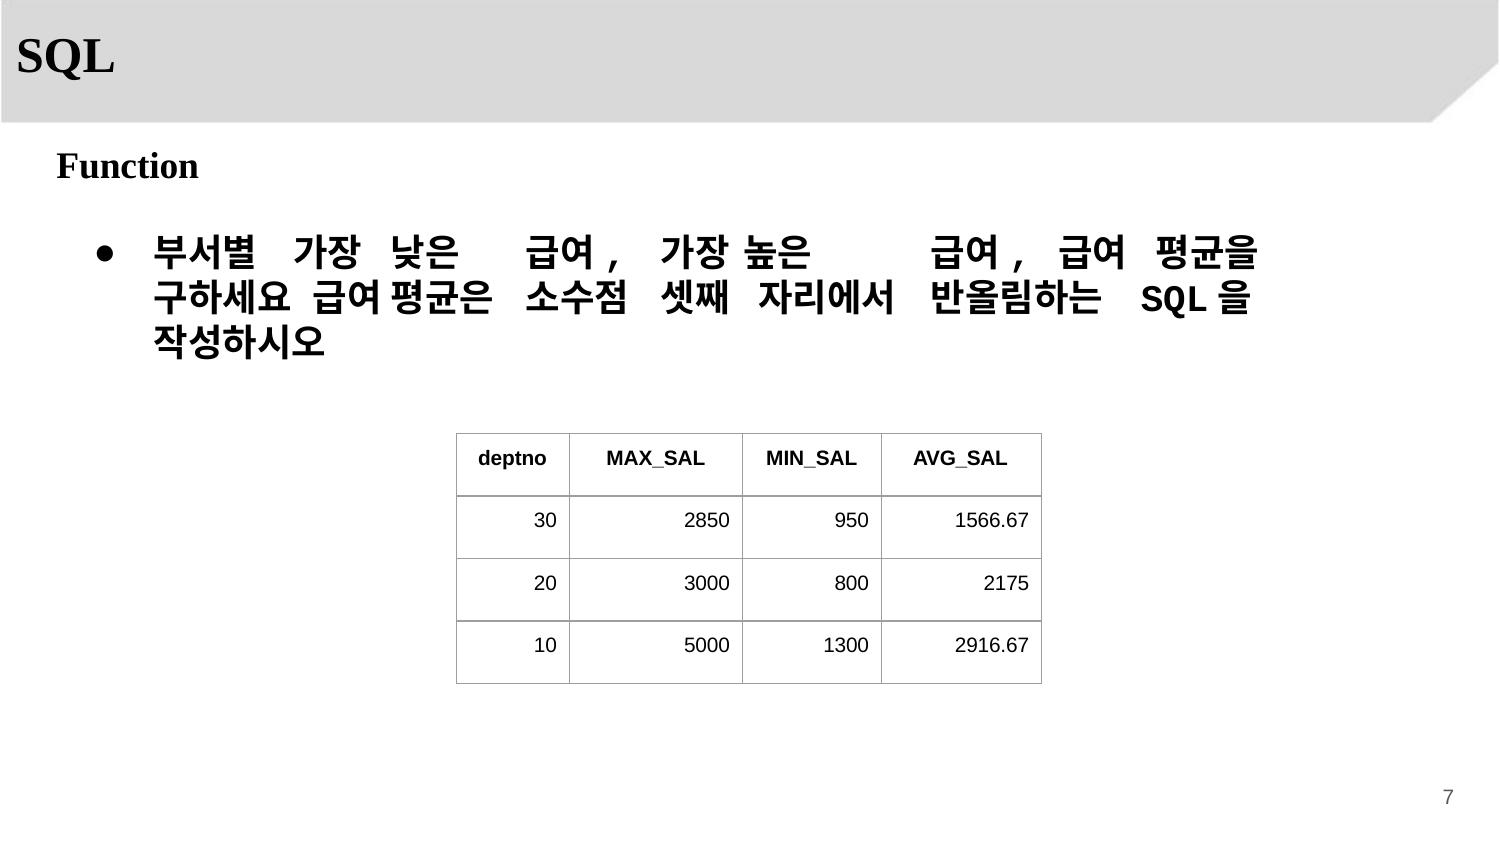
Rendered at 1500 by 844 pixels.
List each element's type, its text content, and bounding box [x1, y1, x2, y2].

text_box SQL Function 부서별 가장 낮은 급여, 가장 높은 급여, 급여 평균을 구하세요 급여 평균은 소수점 셋째 자리에서 반올림하는 SQL을 작성하시오 [14, 20, 1319, 364]
table_cell 1566.67 [882, 497, 1041, 558]
table_cell 10 [457, 622, 569, 683]
table_cell 5000 [570, 622, 742, 683]
table_cell 30 [457, 497, 569, 558]
table_cell 950 [743, 497, 881, 558]
table_cell 1300 [743, 622, 881, 683]
table_cell 3000 [570, 559, 742, 620]
table_cell 2916.67 [882, 622, 1041, 683]
table_header MAX_SAL [570, 434, 742, 495]
table_cell 2175 [882, 559, 1041, 620]
table_cell 2850 [570, 497, 742, 558]
picture [0, 0, 1500, 124]
slide_number 7 [1436, 783, 1473, 844]
table_cell 20 [457, 559, 569, 620]
table_cell 800 [743, 559, 881, 620]
table_header AVG_SAL [882, 434, 1041, 495]
table_header deptno [457, 434, 569, 495]
table_header MIN_SAL [743, 434, 881, 495]
